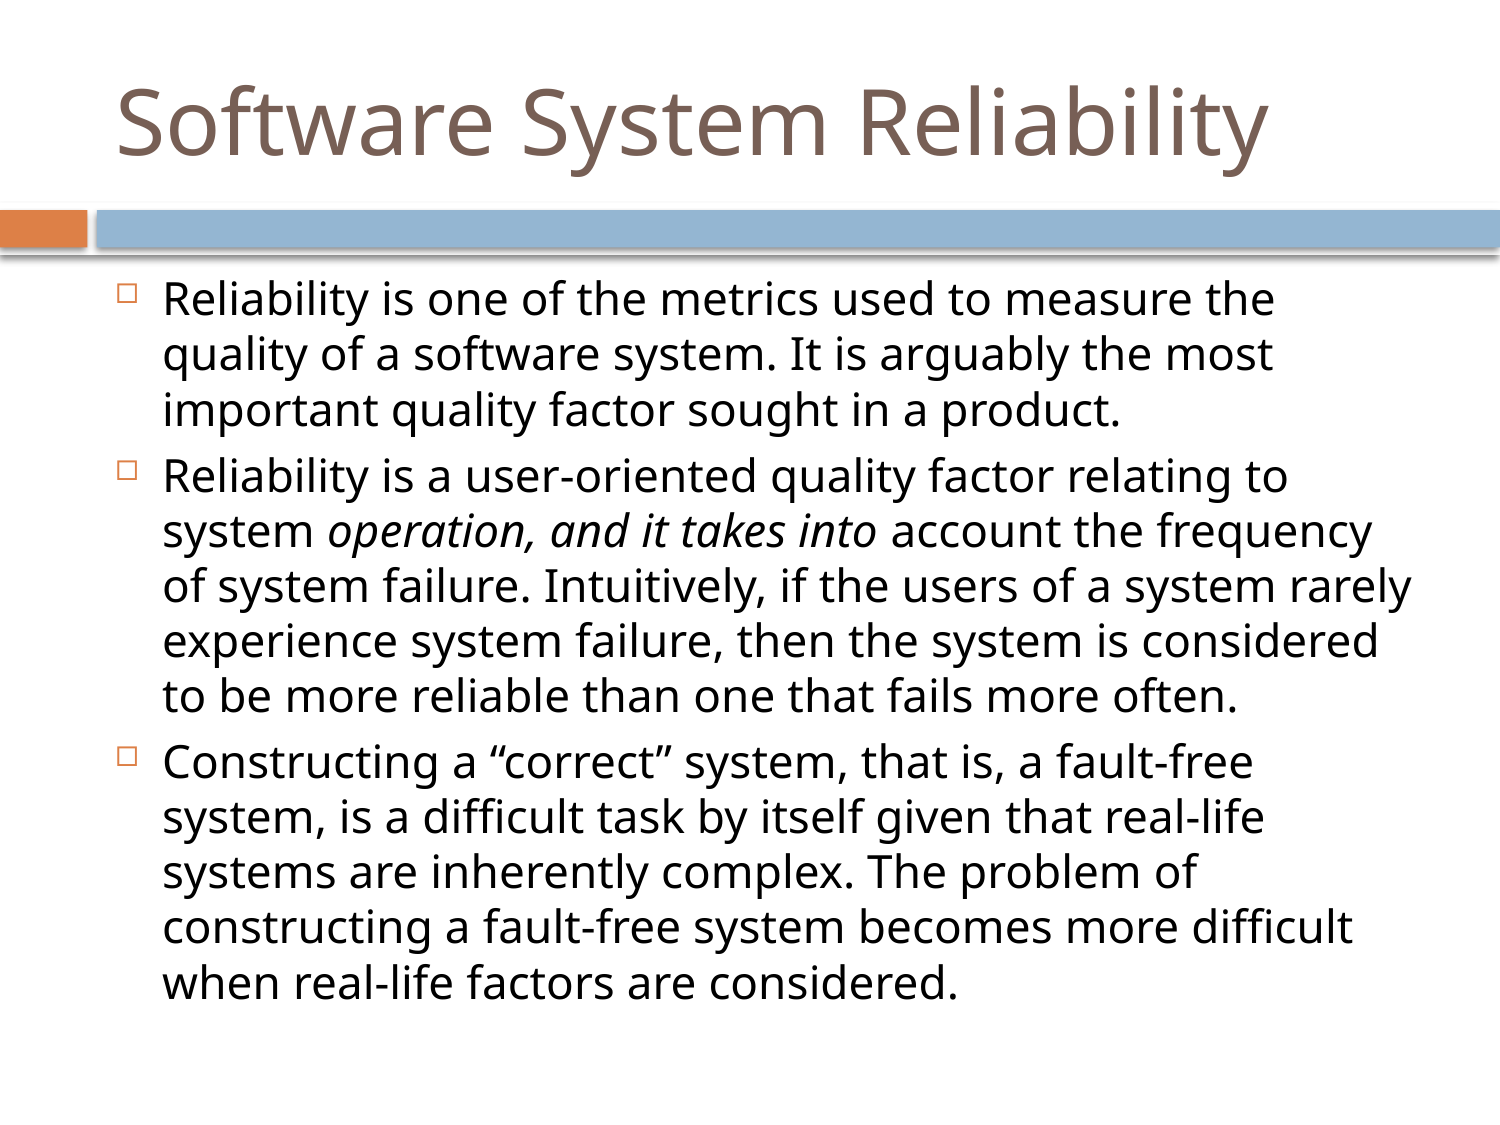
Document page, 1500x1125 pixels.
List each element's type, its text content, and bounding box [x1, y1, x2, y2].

list Reliability is one of the metrics used to measure the quality of a software system. It is arguably the most important quality factor sought in a product. Reliability is a user-oriented quality factor relating to system operation, and it takes into account the frequency of system failure. Intuitively, if the users of a system rarely experience system failure, then the system is considered to be more reliable than one that fails more often. Constructing a “correct” system, that is, a fault-free system, is a difficult task by itself given that real-life systems are inherently complex. The problem of constructing a fault-free system becomes more difficult when real-life factors are considered. [100, 262, 1438, 1063]
title Software System Reliability [100, 37, 1438, 200]
